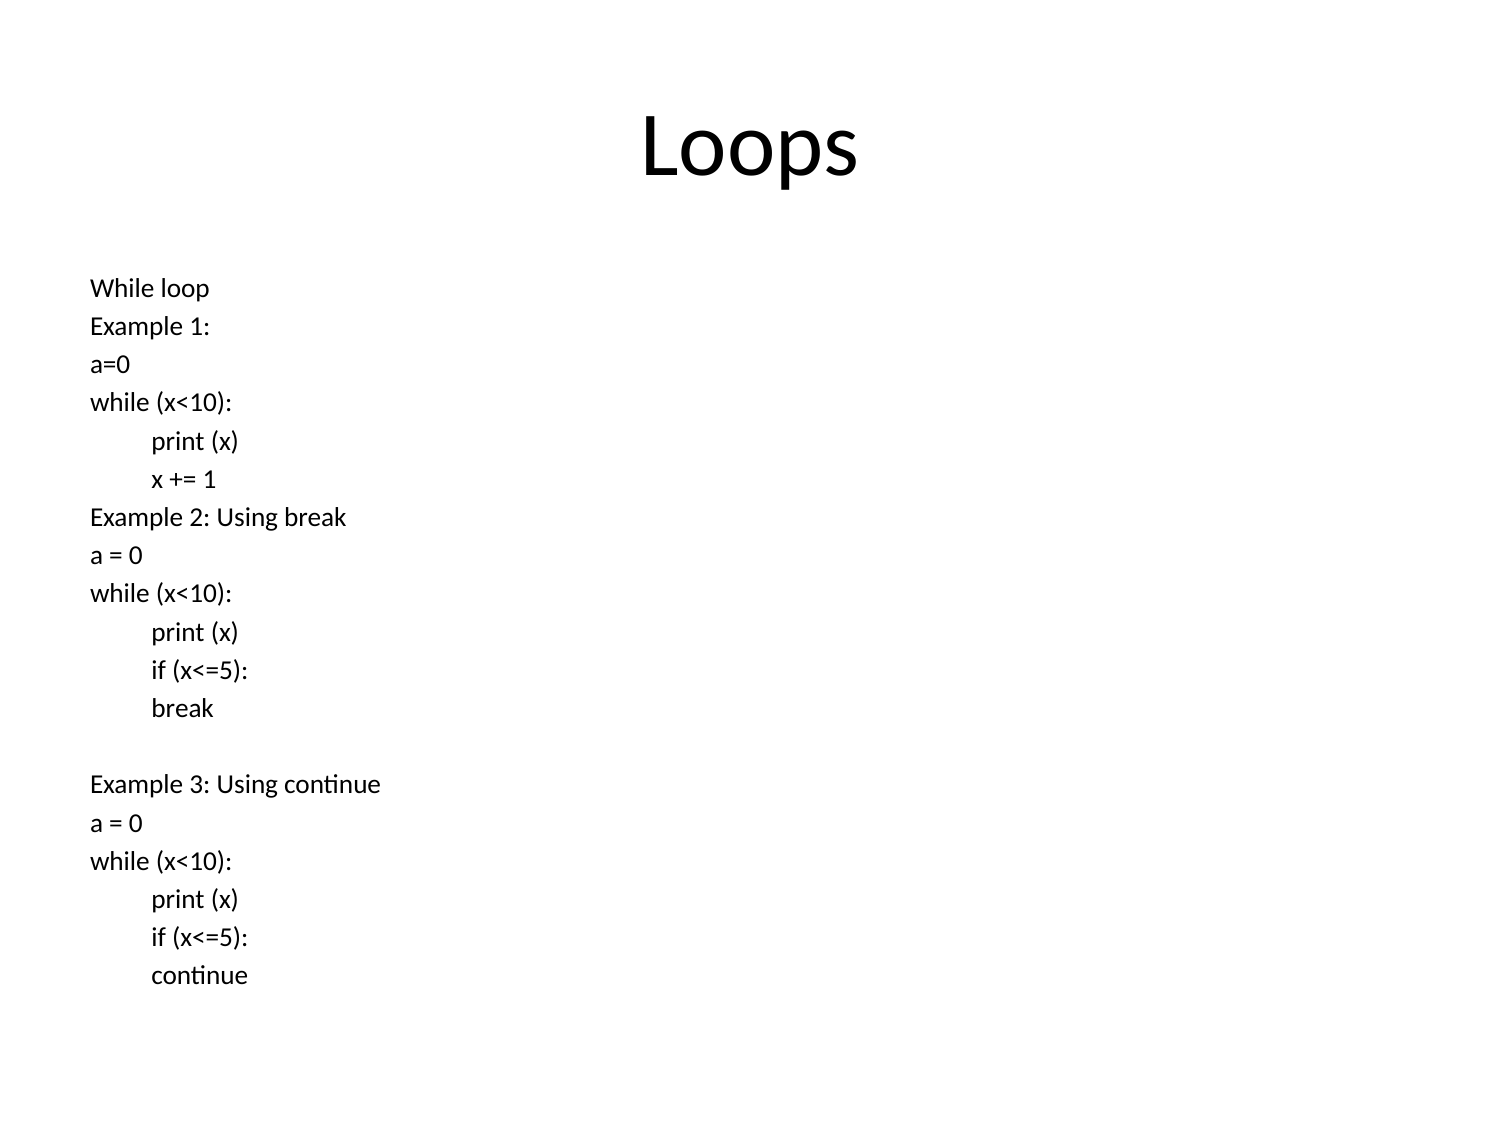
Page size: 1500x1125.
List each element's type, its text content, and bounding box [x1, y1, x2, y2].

title Loops [75, 45, 1425, 233]
list While loop Example 1: a=0 while (x<10): print (x) x += 1 Example 2: Using break a = 0 while (x<10): print (x) if (x<=5): break Example 3: Using continue a = 0 while (x<10): print (x) if (x<=5): continue [75, 262, 1425, 1005]
